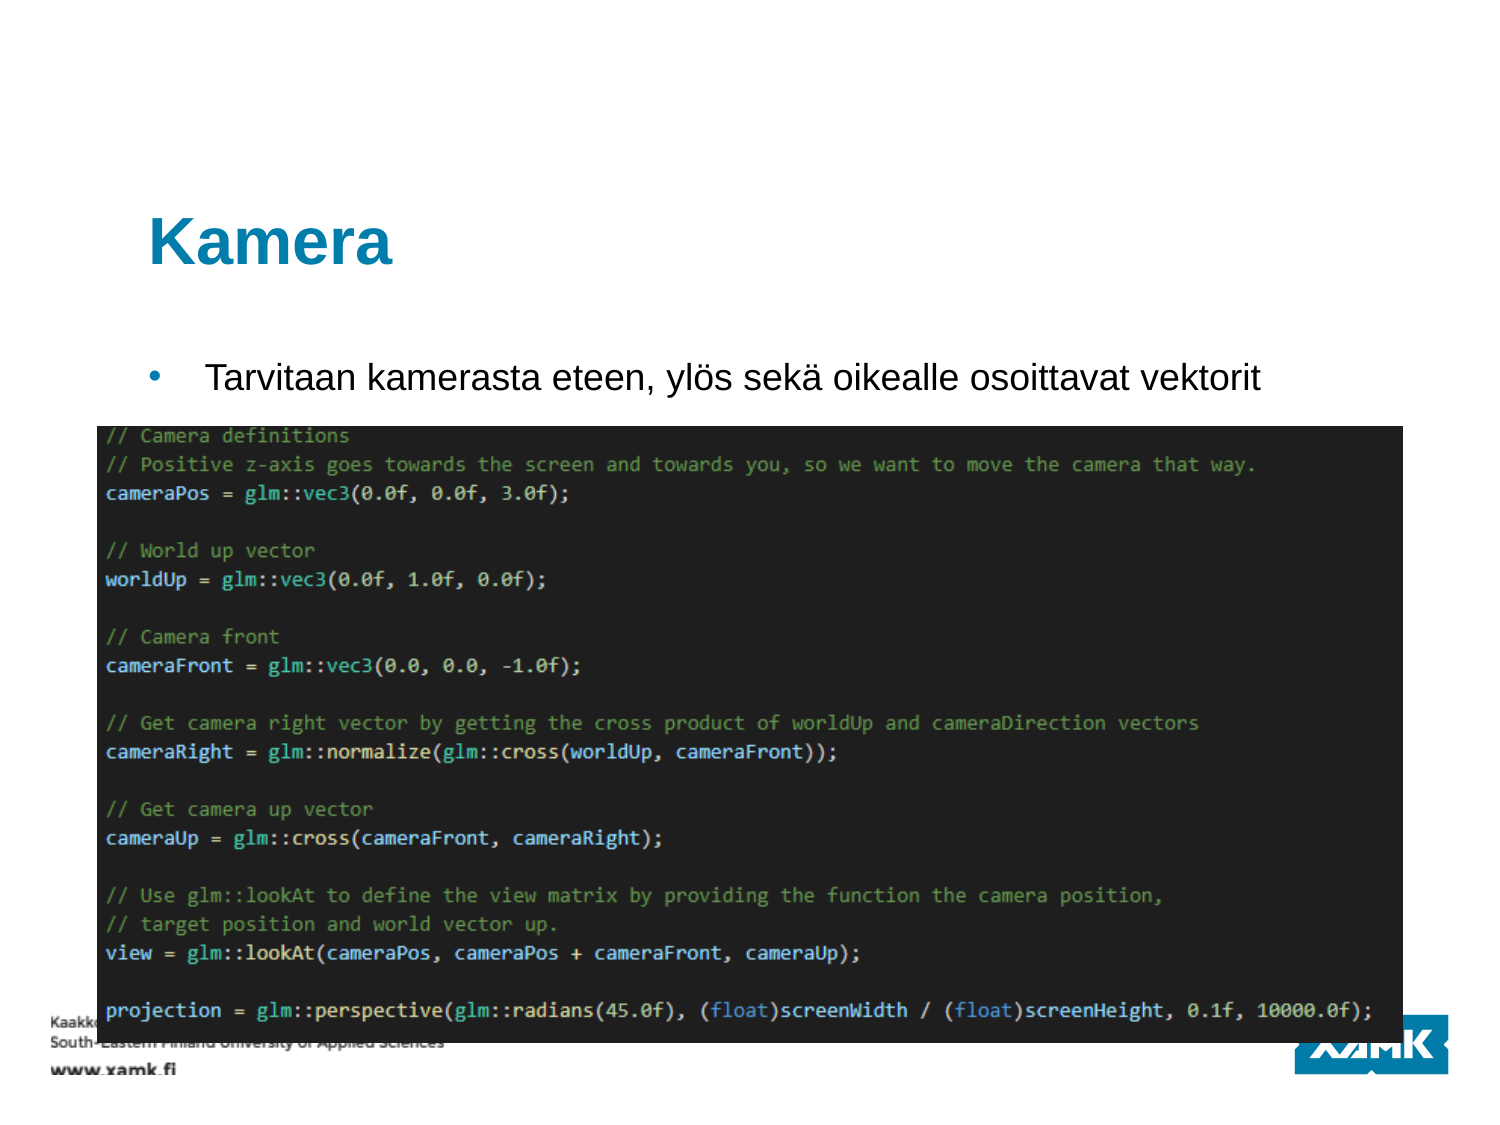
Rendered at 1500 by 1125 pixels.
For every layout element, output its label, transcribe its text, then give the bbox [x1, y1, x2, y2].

list Tarvitaan kamerasta eteen, ylös sekä oikealle osoittavat vektorit [133, 345, 1367, 424]
picture [97, 425, 1450, 1076]
title Kamera [133, 143, 1384, 332]
